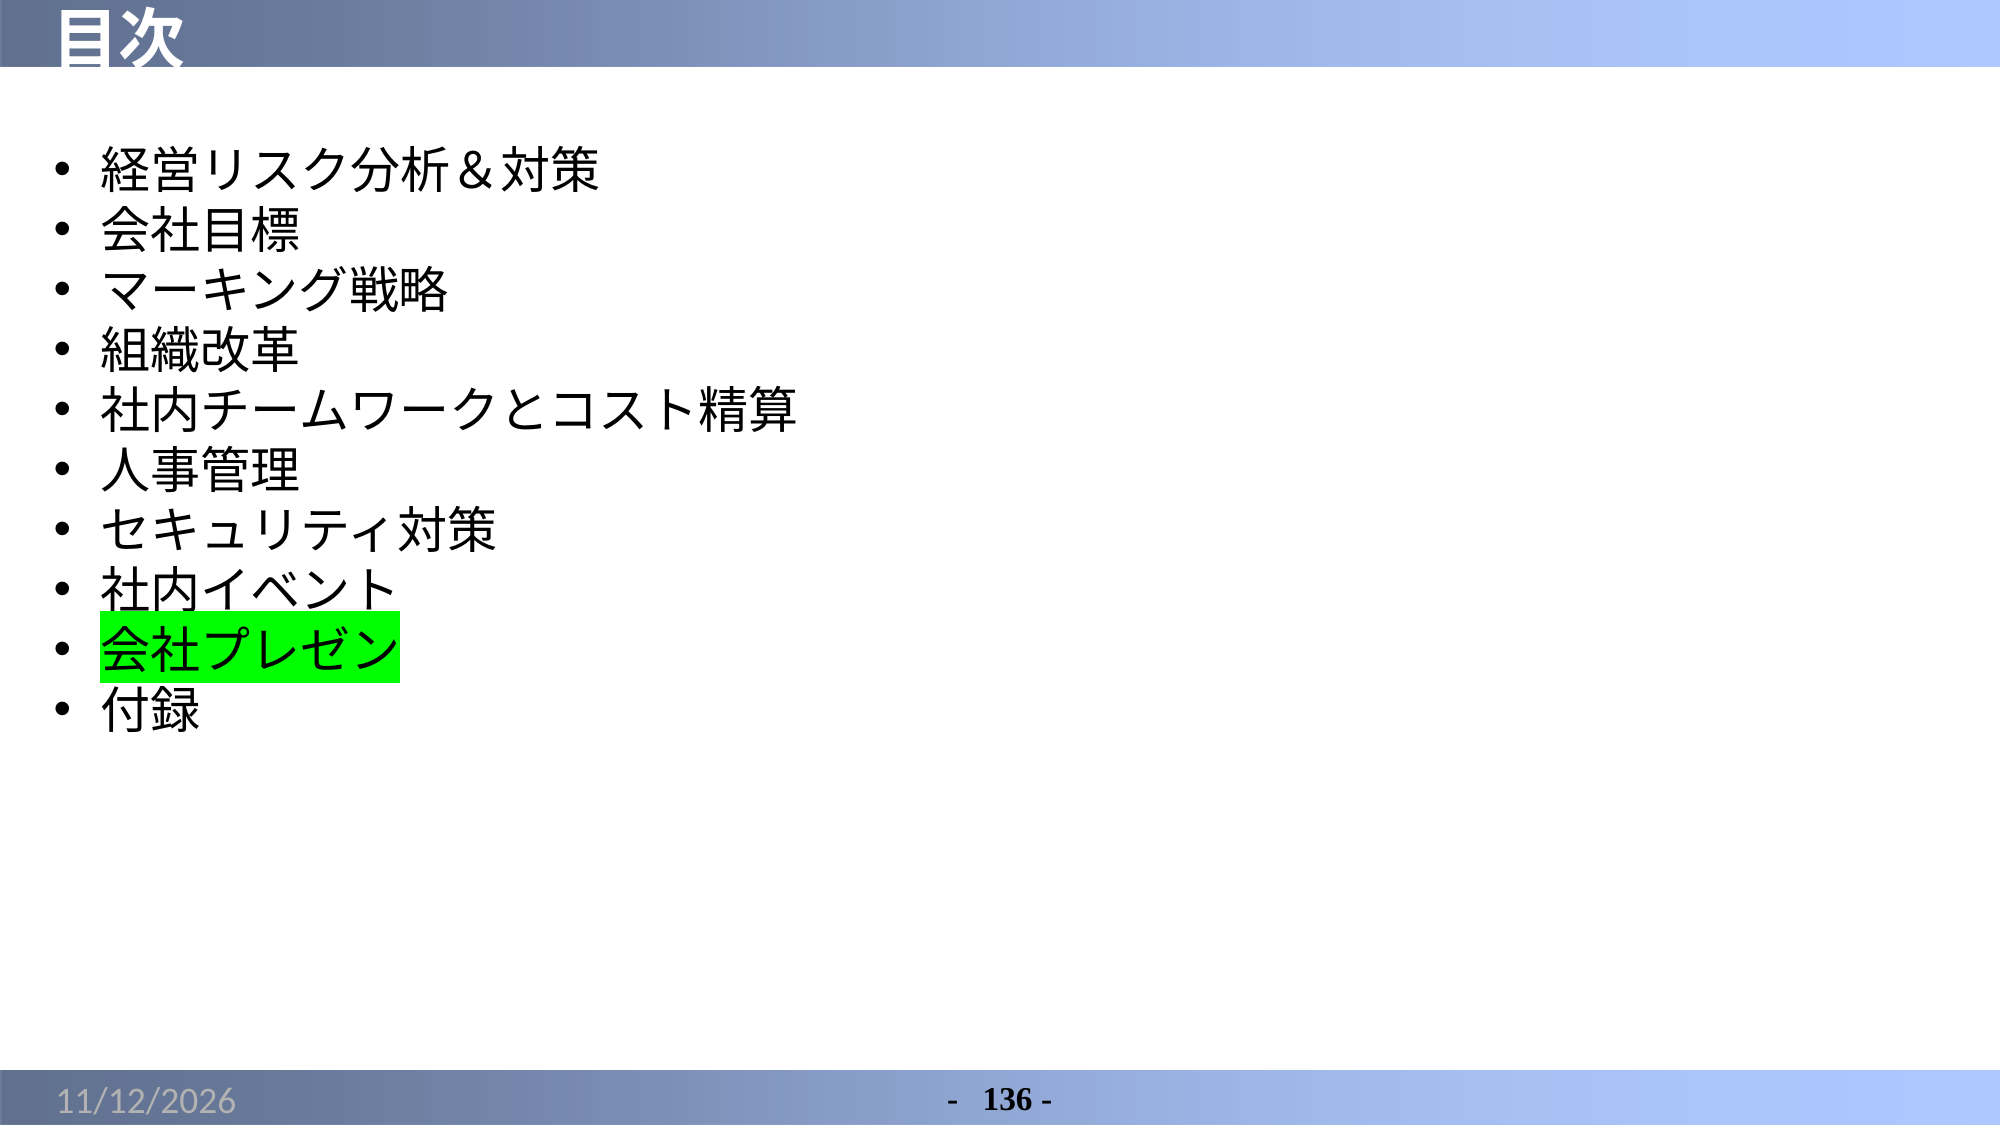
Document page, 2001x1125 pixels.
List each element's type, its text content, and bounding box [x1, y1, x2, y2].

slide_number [55, 1076, 516, 1122]
list 経営リスク分析＆対策 会社目標 マーキング戦略 組織改革 社内チームワークとコスト精算 人事管理 セキュリティ対策 社内イベント 会社プレゼン 付録 [53, 138, 1947, 805]
title 目次 [52, 0, 1946, 71]
slide_number - 136 - [934, 1078, 1063, 1117]
